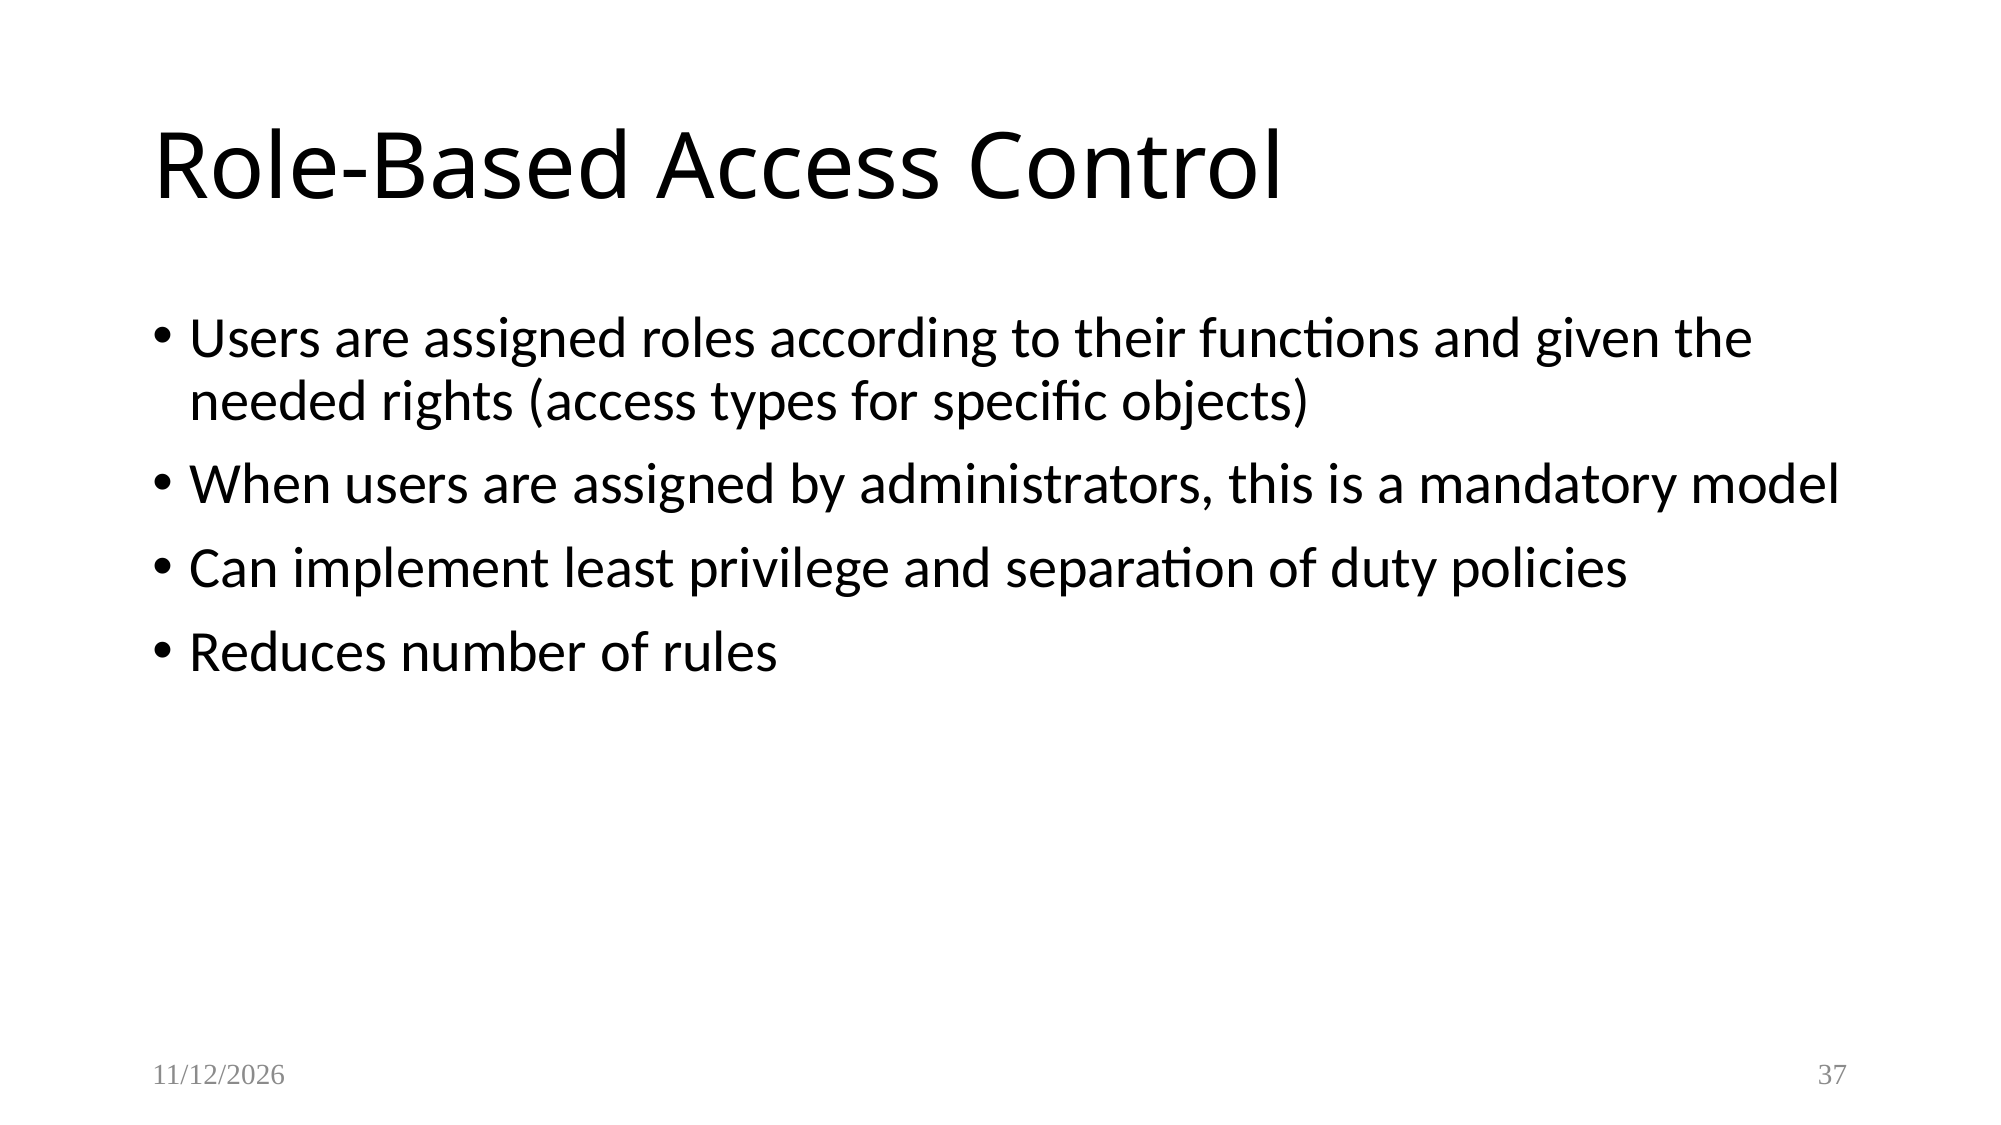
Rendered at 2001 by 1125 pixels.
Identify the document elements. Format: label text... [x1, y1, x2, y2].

list Users are assigned roles according to their functions and given the needed rights (access types for specific objects) When users are assigned by administrators, this is a mandatory model Can implement least privilege and separation of duty policies Reduces number of rules [137, 299, 1863, 1014]
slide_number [137, 1042, 588, 1103]
title Role-Based Access Control [137, 59, 1863, 278]
slide_number 37 [1412, 1042, 1863, 1103]
